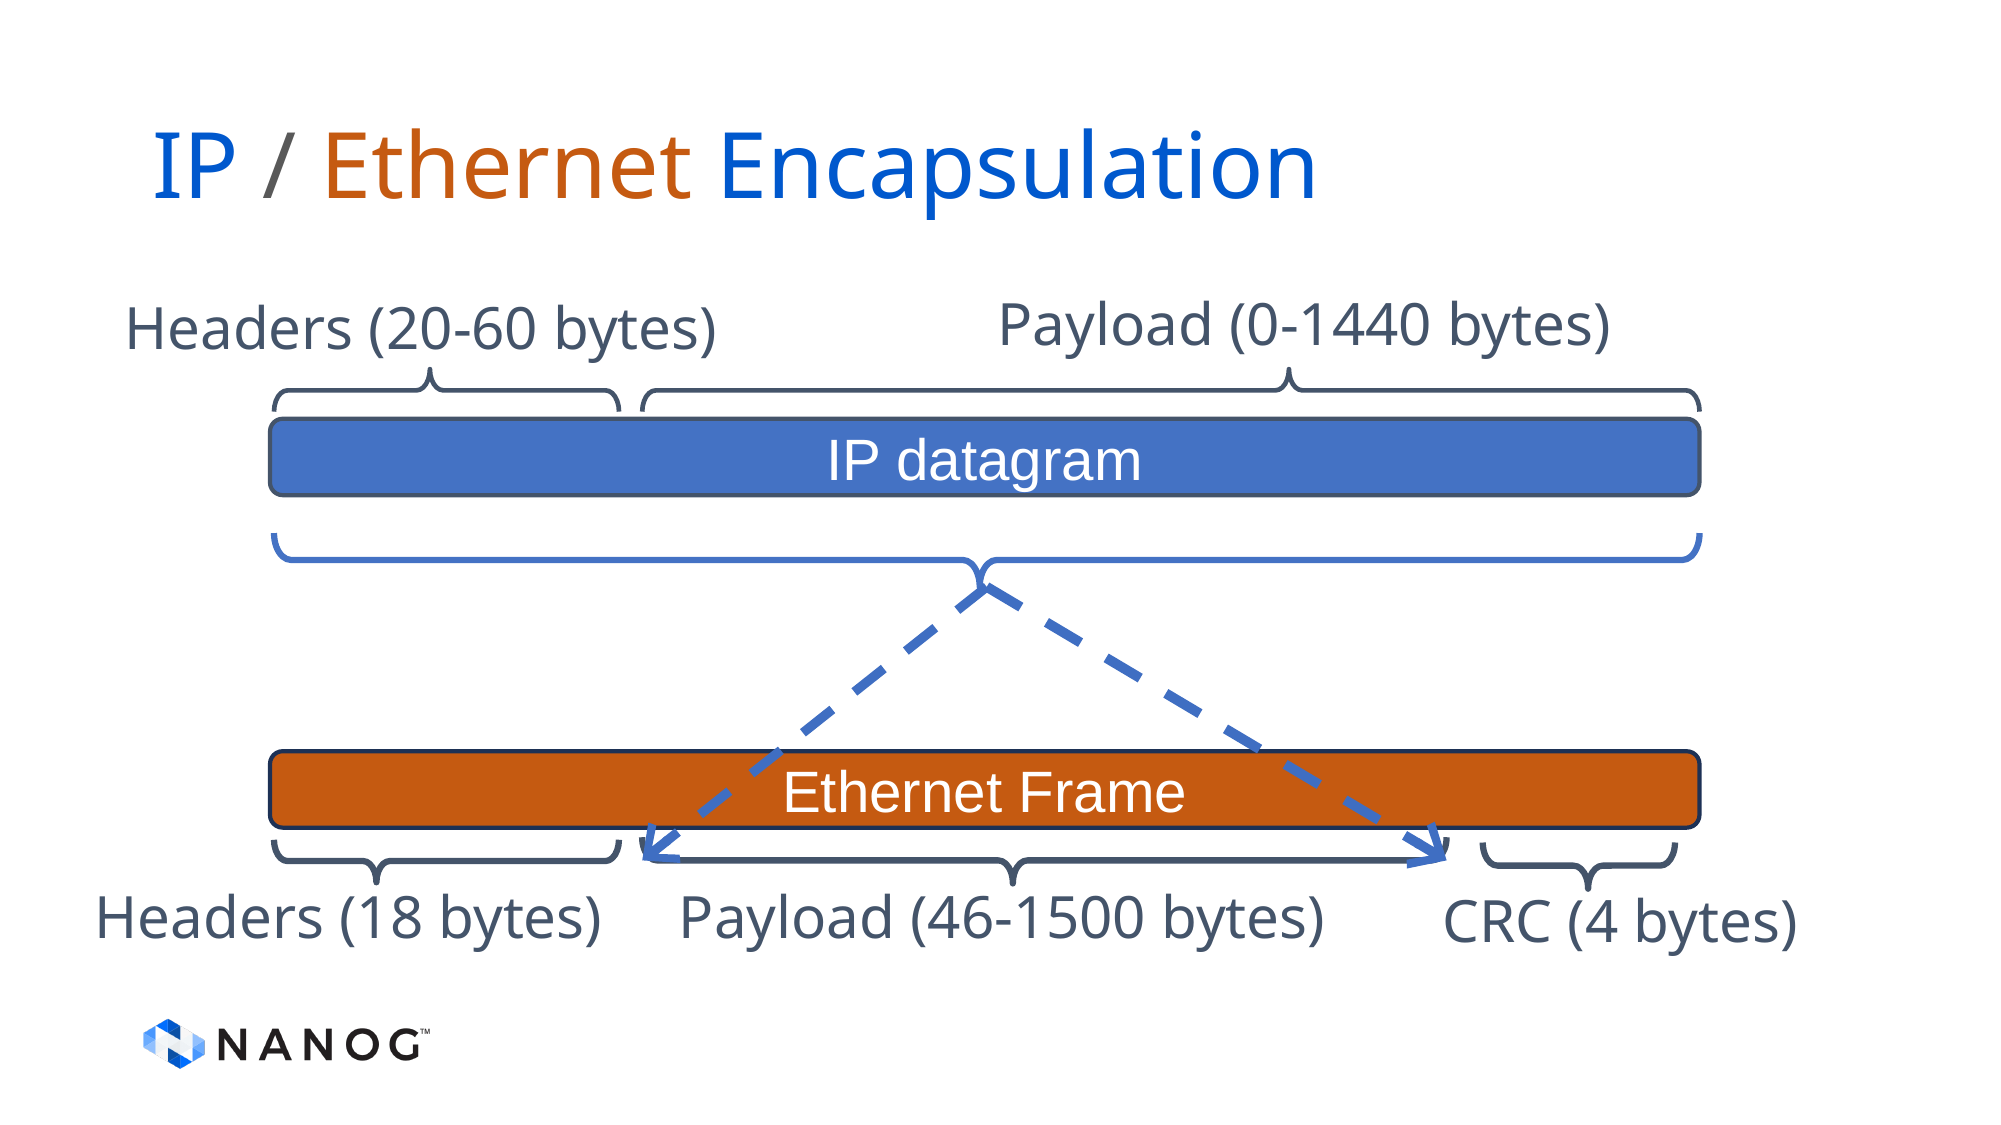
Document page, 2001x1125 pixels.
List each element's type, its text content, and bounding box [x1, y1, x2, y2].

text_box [979, 586, 1447, 838]
text_box Headers (20-60 bytes) [70, 292, 746, 370]
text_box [641, 586, 978, 838]
text_box IP datagram [267, 416, 1702, 498]
text_box Payload (46-1500 bytes) [663, 881, 1378, 959]
text_box Ethernet Frame [267, 749, 636, 830]
text_box CRC (4 bytes) [1378, 849, 1863, 998]
text_box Ethernet Frame [1450, 749, 1702, 830]
text_box [273, 533, 1701, 585]
title IP / Ethernet Encapsulation [137, 59, 1863, 278]
picture [137, 1013, 434, 1074]
text_box [273, 370, 620, 412]
text_box [641, 389, 1701, 412]
text_box Headers (18 bytes) [79, 881, 663, 959]
text_box [1481, 842, 1676, 849]
text_box [660, 845, 1416, 881]
text_box Payload (0-1440 bytes) [746, 260, 1863, 392]
text_box [273, 839, 620, 881]
